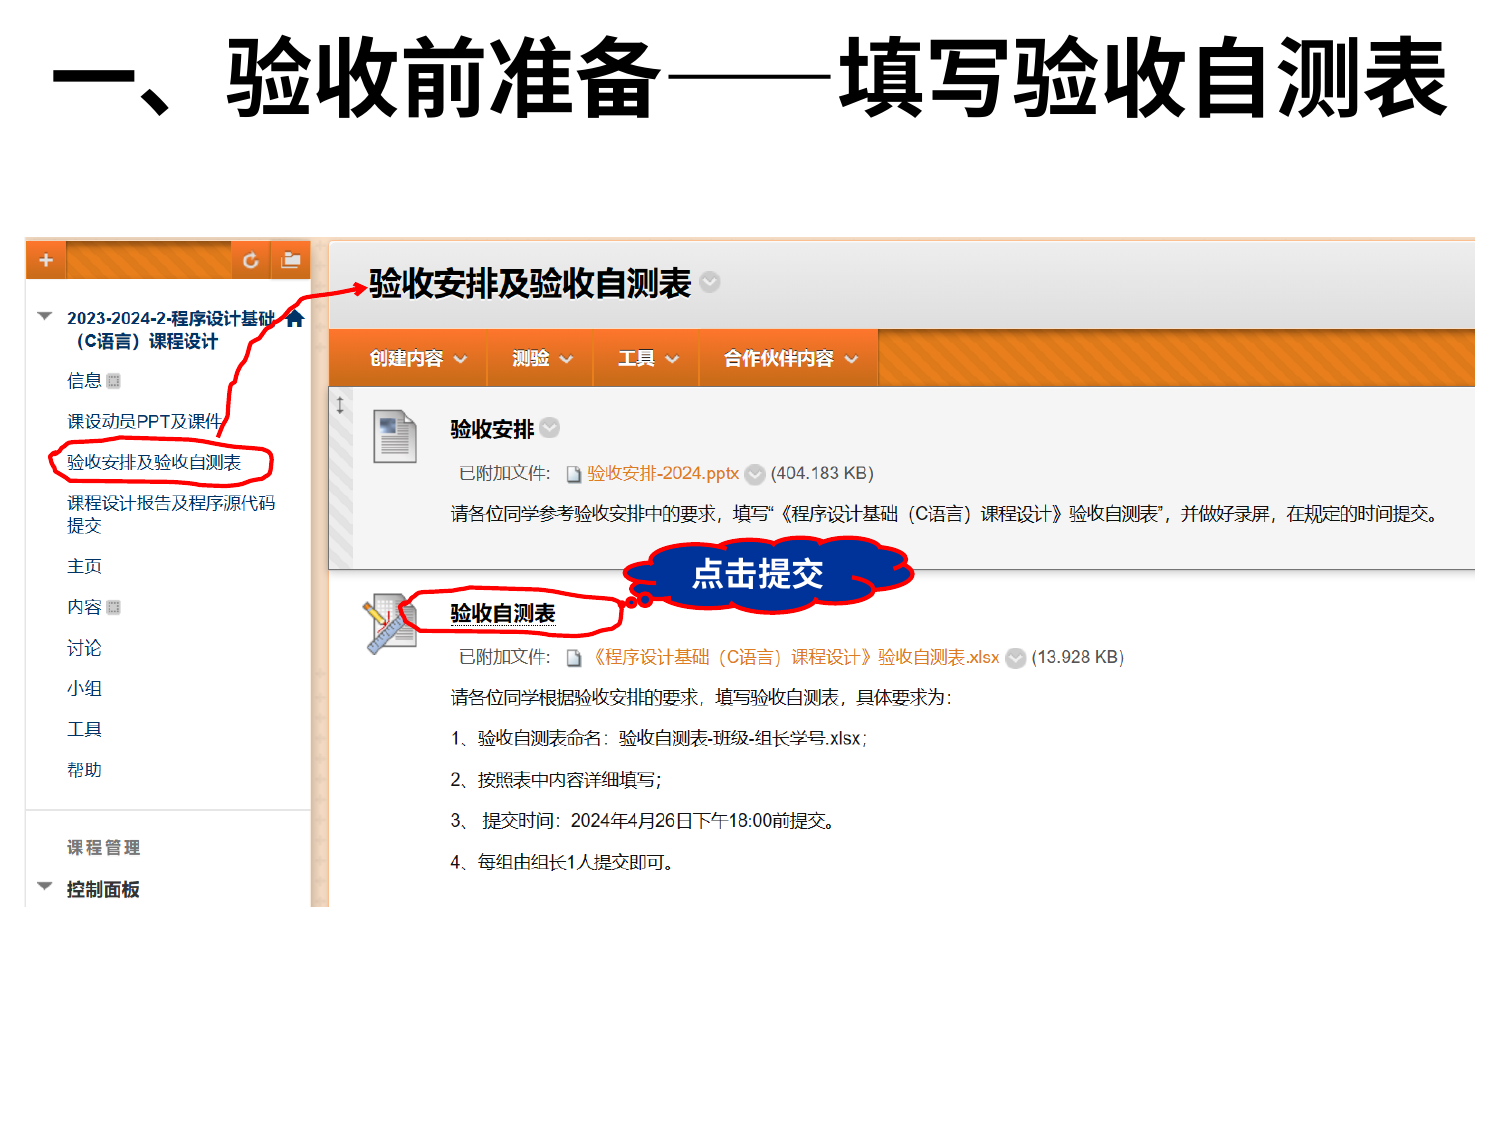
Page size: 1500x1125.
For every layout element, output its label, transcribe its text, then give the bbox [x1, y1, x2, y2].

picture [24, 237, 1476, 908]
text_box 一、验收前准备——填写验收自测表 [12, 12, 1488, 138]
